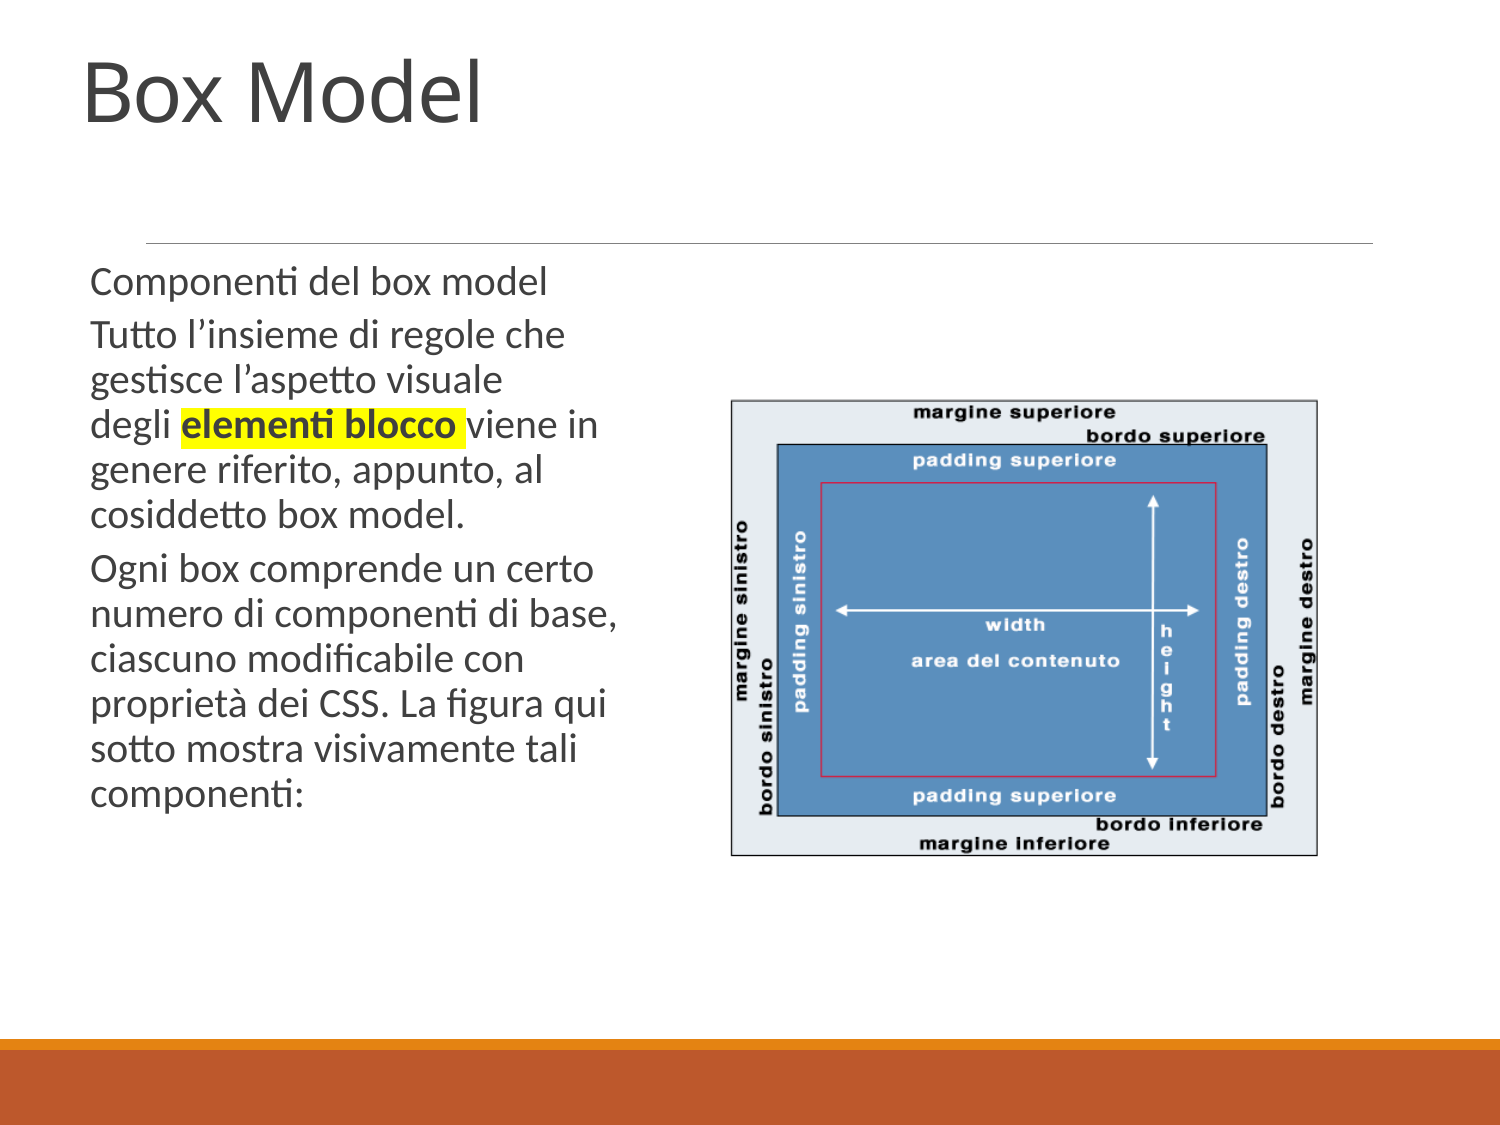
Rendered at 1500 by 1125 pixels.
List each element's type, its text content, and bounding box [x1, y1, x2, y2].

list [724, 390, 1326, 867]
title Box Model [64, 47, 1424, 227]
list Componenti del box model Tutto l’insieme di regole che gestisce l’aspetto visuale degli elementi blocco viene in genere riferito, appunto, al cosiddetto box model. Ogni box comprende un certo numero di componenti di base, ciascuno modificabile con proprietà dei CSS. La figura qui sotto mostra visivamente tali componenti: [75, 251, 675, 1005]
